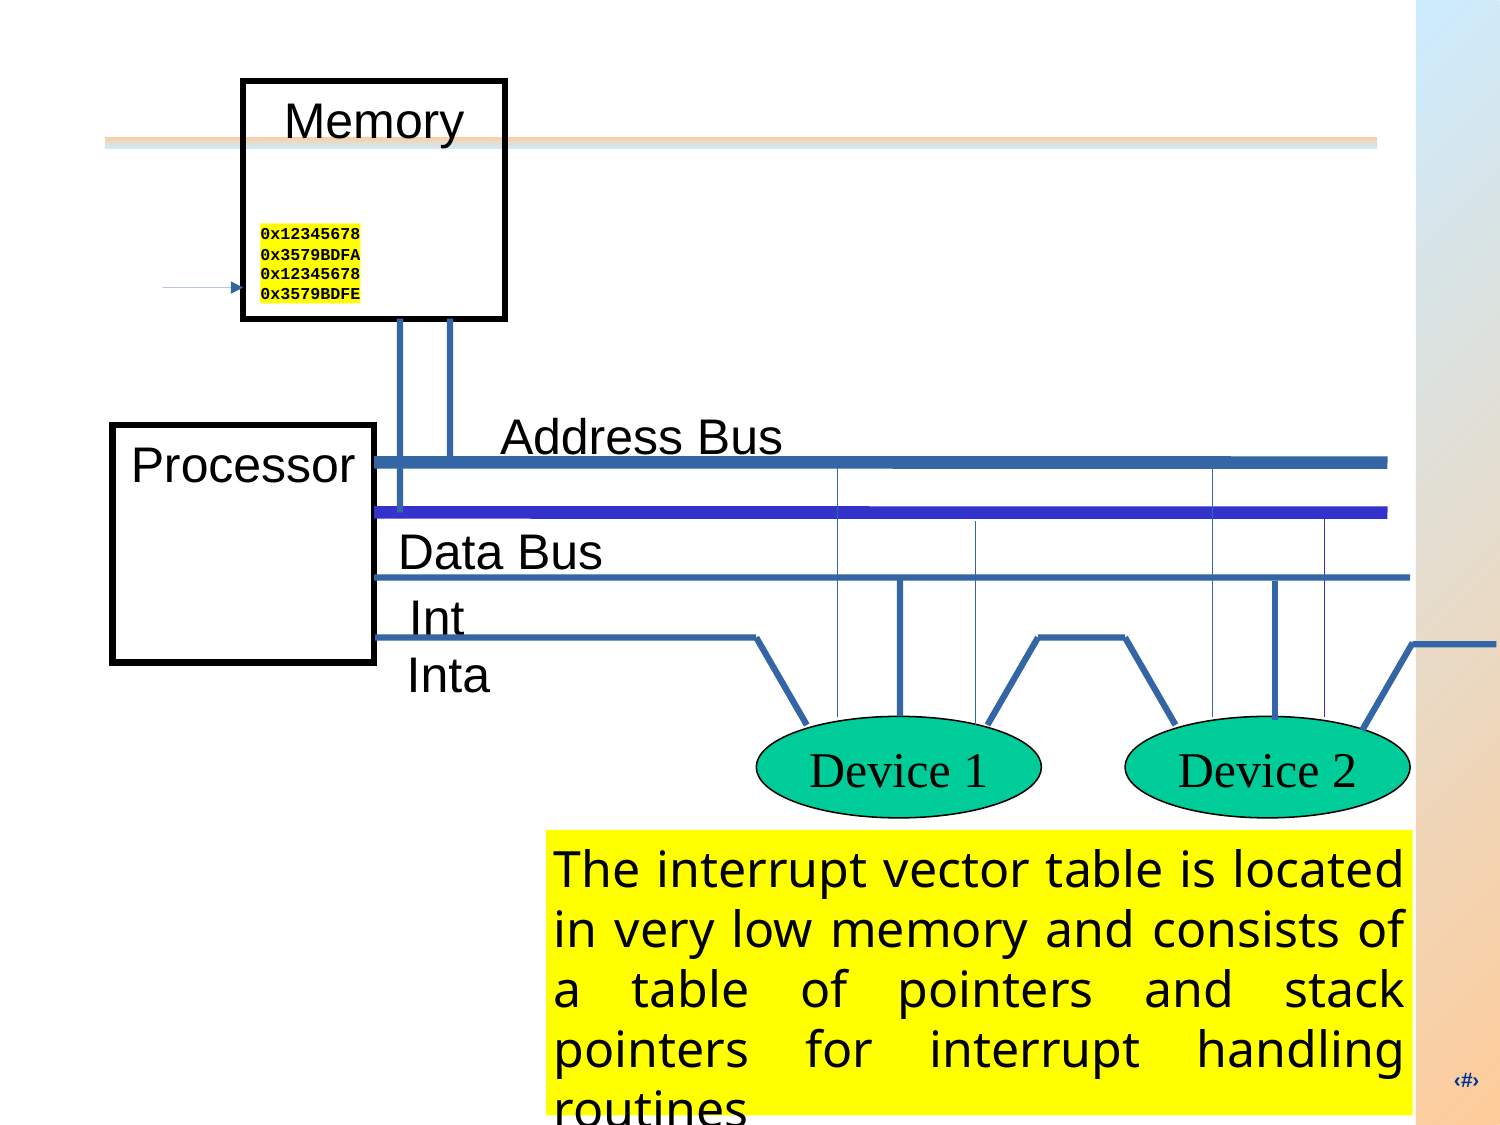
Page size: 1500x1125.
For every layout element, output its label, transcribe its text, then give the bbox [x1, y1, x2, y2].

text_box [242, 80, 506, 319]
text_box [112, 424, 375, 663]
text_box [755, 716, 1042, 819]
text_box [1124, 716, 1411, 819]
text_box Int [401, 577, 487, 634]
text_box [545, 829, 1413, 1125]
text_box Inta [399, 634, 512, 710]
text_box Data Bus [390, 512, 612, 577]
text_box Address Bus [492, 397, 791, 473]
text_box Data Bus [487, 578, 612, 588]
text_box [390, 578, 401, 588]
text_box [162, 281, 242, 294]
